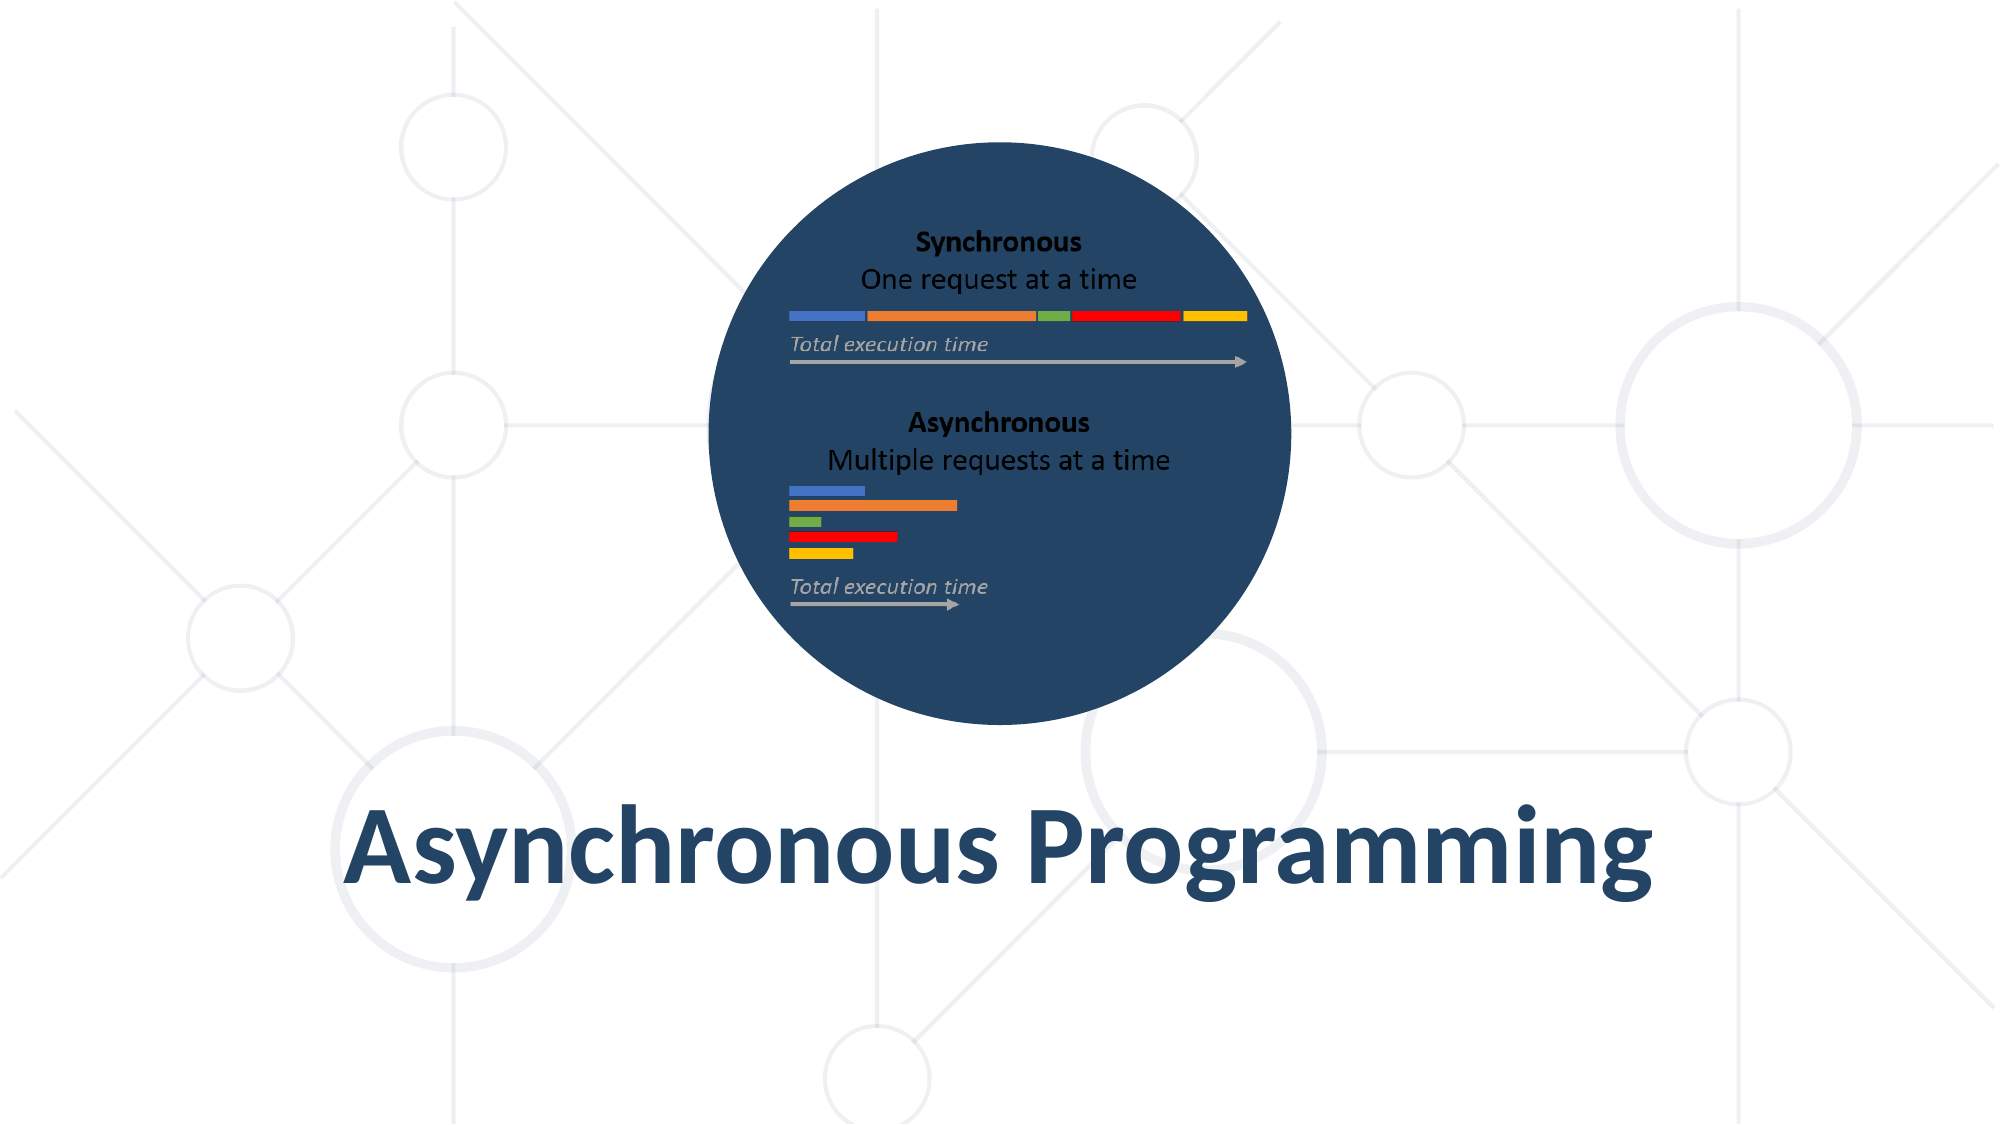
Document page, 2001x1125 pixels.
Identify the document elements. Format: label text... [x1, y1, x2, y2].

picture [774, 212, 1260, 618]
list Asynchronous Programming [100, 771, 1900, 898]
